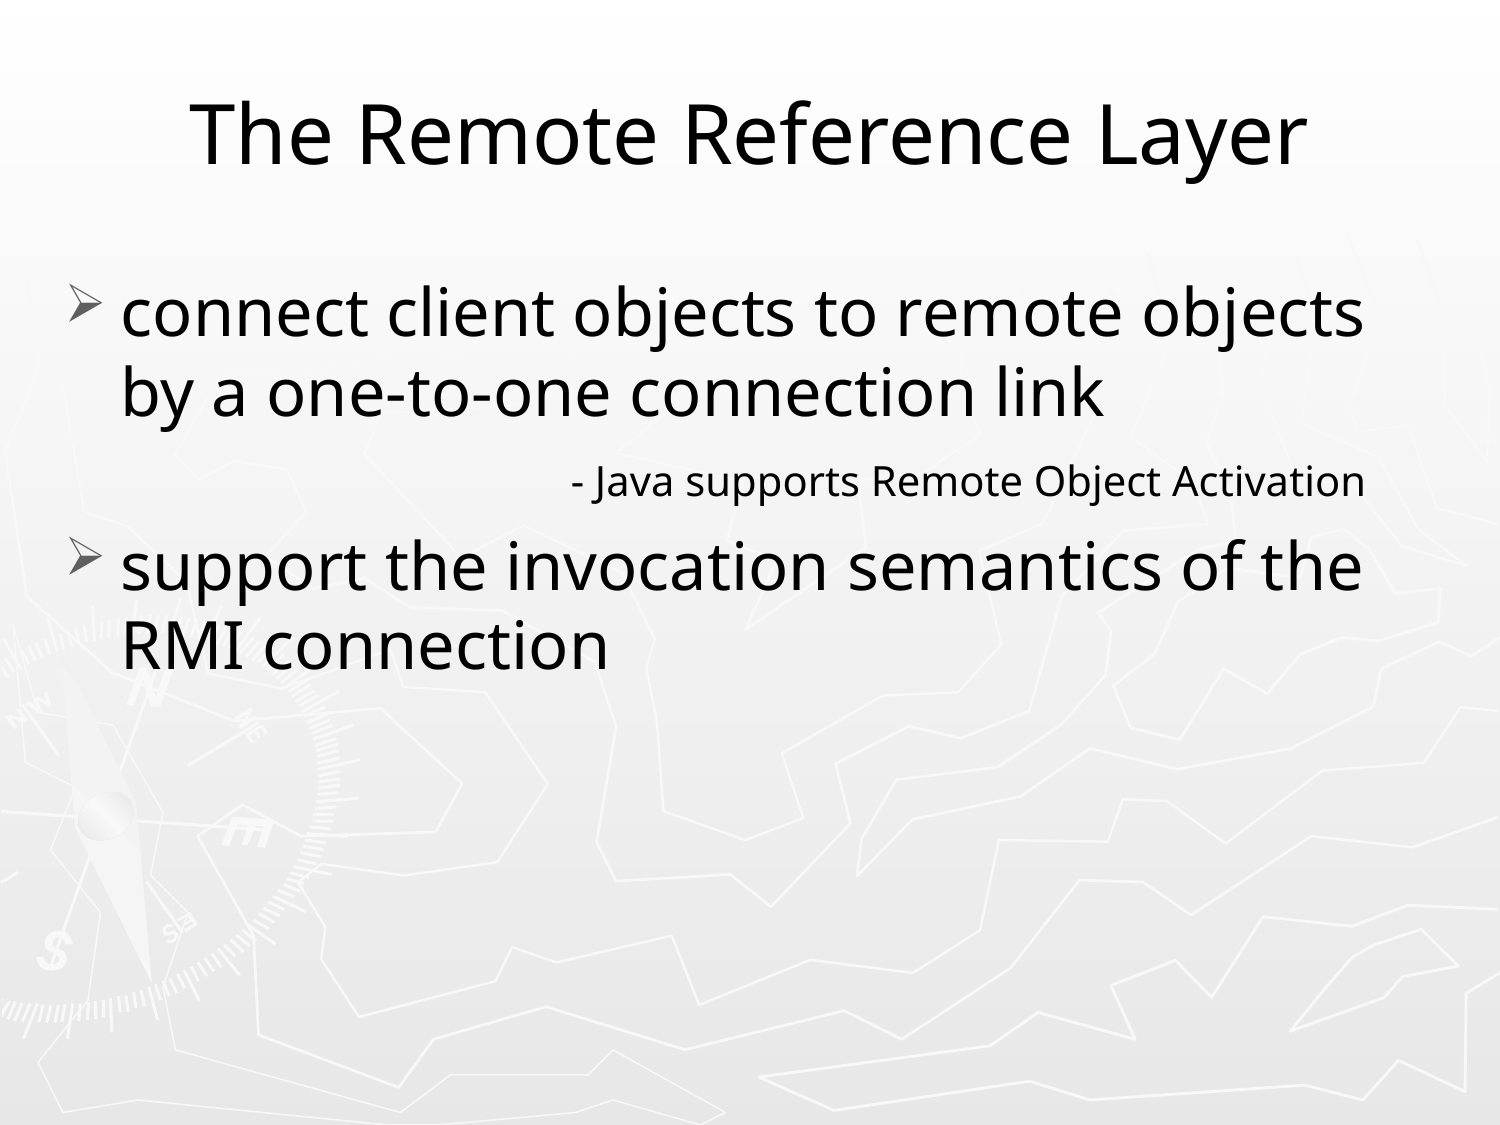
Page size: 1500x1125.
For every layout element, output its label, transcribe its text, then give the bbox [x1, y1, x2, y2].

title The Remote Reference Layer [49, 37, 1451, 225]
list connect client objects to remote objects by a one-to-one connection link - Java supports Remote Object Activation support the invocation semantics of the RMI connection [49, 262, 1451, 1001]
